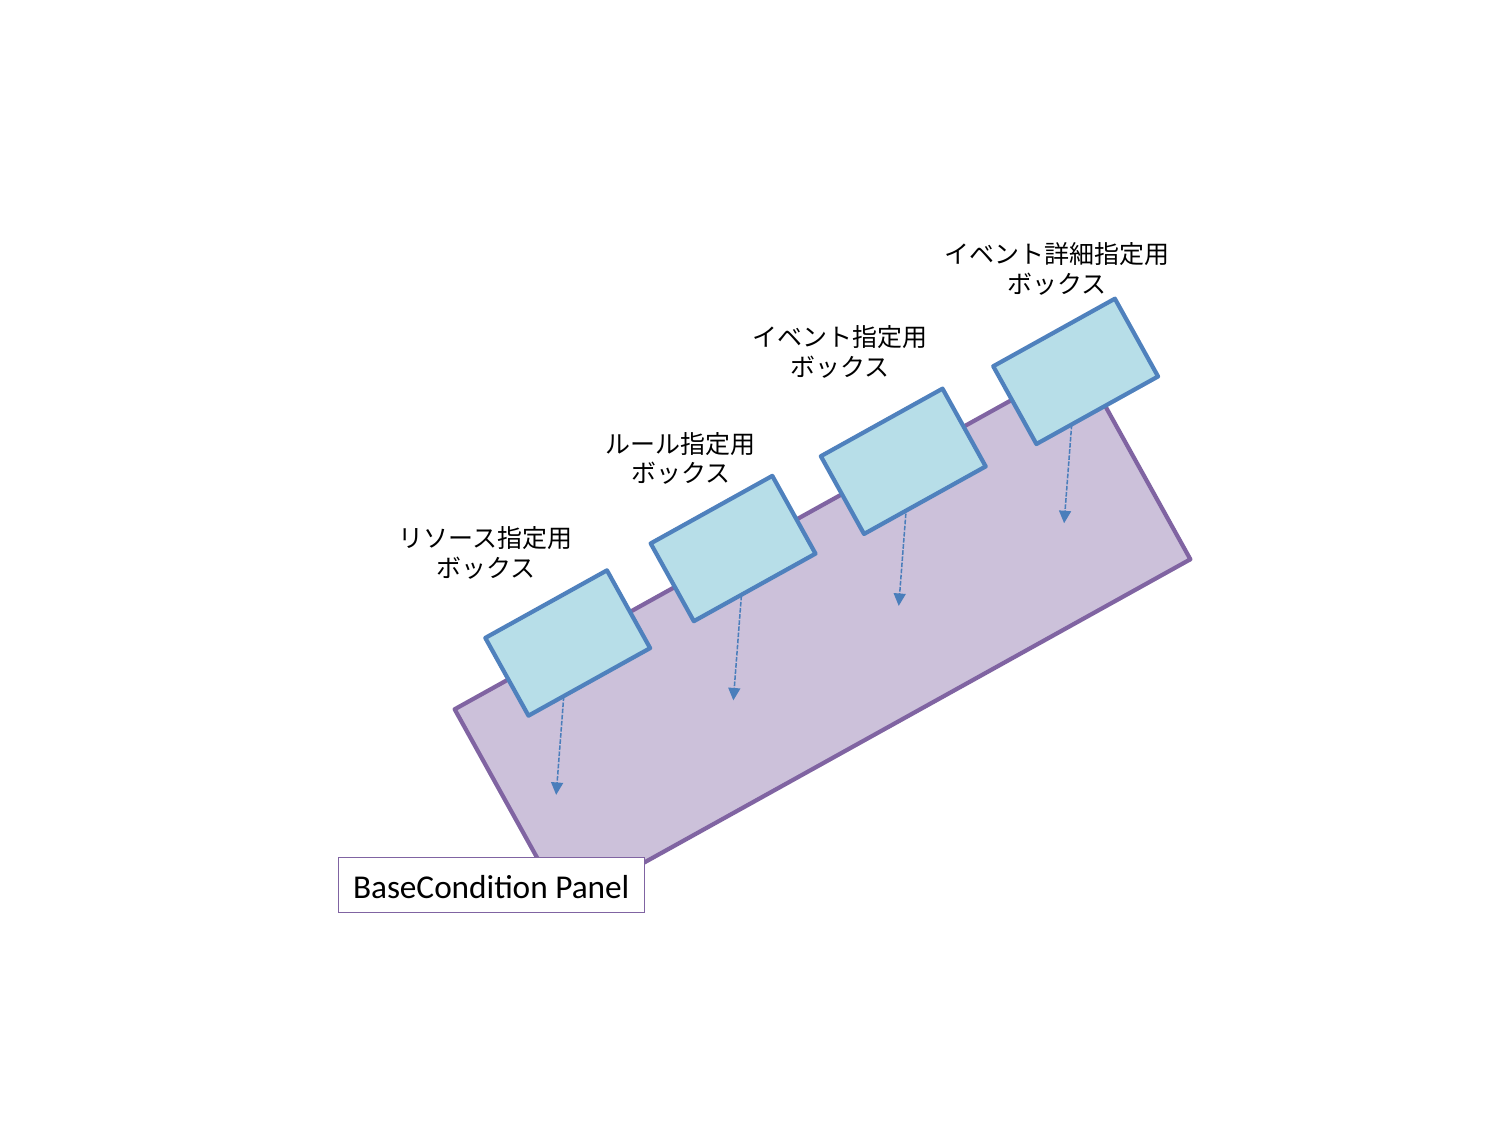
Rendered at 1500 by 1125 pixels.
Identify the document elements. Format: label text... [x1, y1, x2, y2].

text_box [818, 386, 988, 521]
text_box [827, 522, 982, 536]
text_box [452, 399, 1193, 865]
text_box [992, 440, 1147, 453]
text_box ルール指定用 ボックス [590, 420, 771, 496]
text_box [648, 473, 818, 615]
text_box BaseCondition Panel [338, 857, 645, 913]
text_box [662, 617, 817, 630]
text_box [484, 711, 640, 725]
text_box [483, 568, 653, 710]
text_box [991, 307, 1161, 438]
text_box リソース指定用 ボックス [383, 515, 588, 590]
text_box イベント指定用 ボックス [738, 314, 943, 389]
text_box イベント詳細指定用 ボックス [929, 231, 1185, 307]
